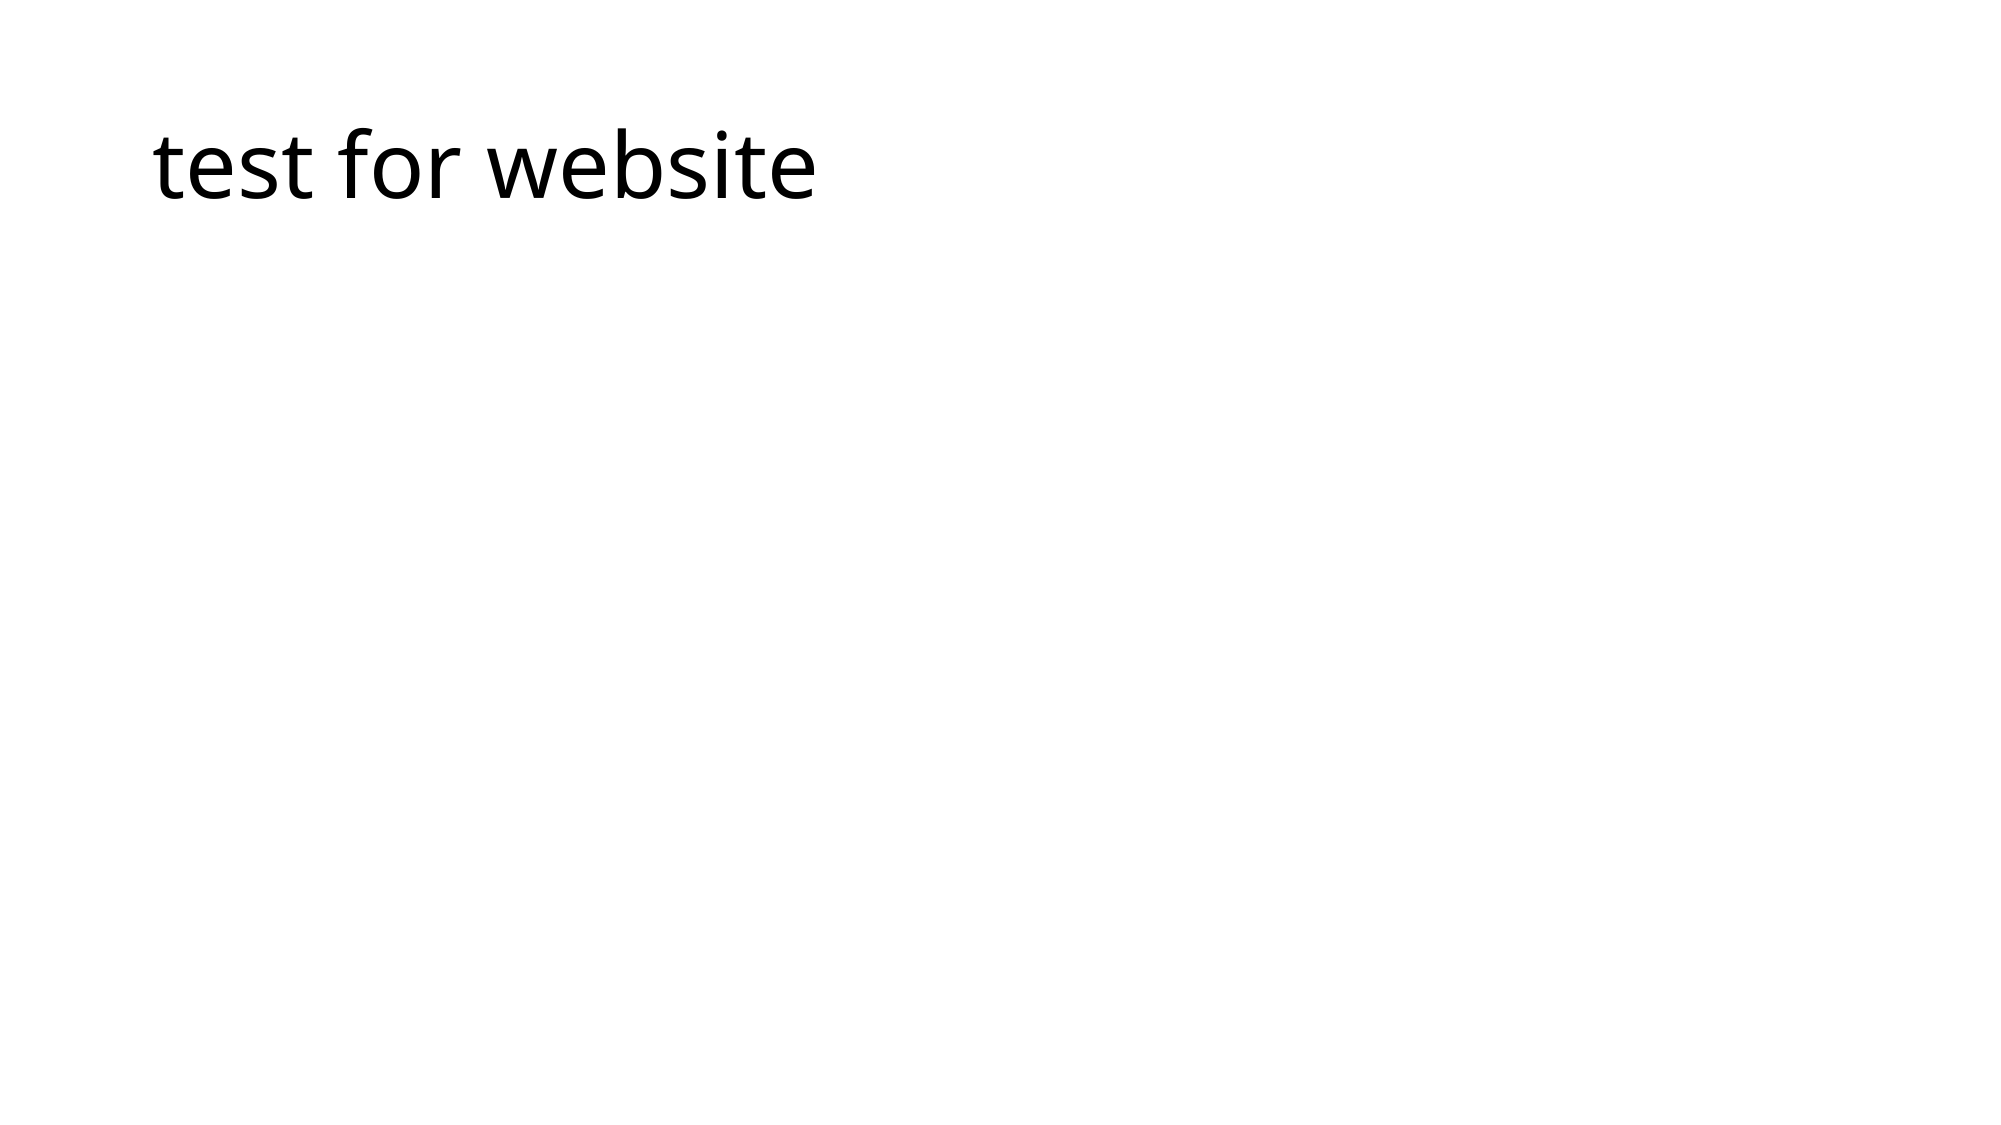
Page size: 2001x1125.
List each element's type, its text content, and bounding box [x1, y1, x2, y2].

title test for website [137, 59, 1863, 278]
